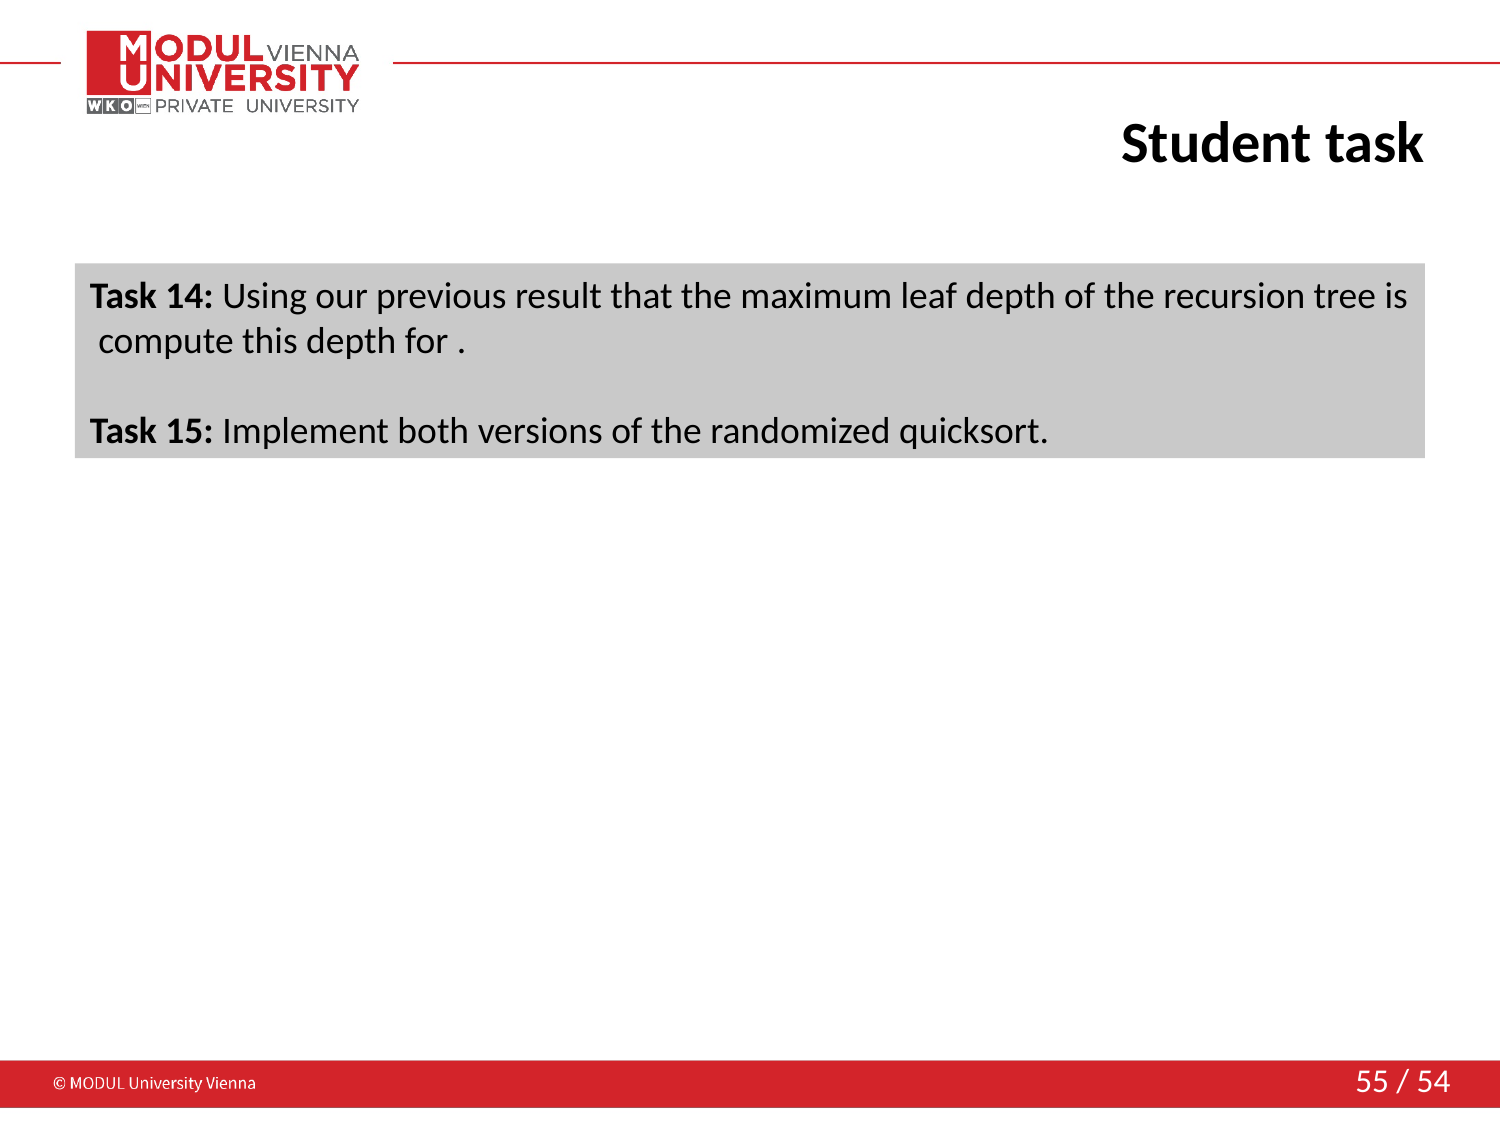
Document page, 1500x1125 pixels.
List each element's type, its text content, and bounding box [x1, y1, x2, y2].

title Student task [75, 44, 1425, 233]
picture [0, 0, 1500, 1125]
